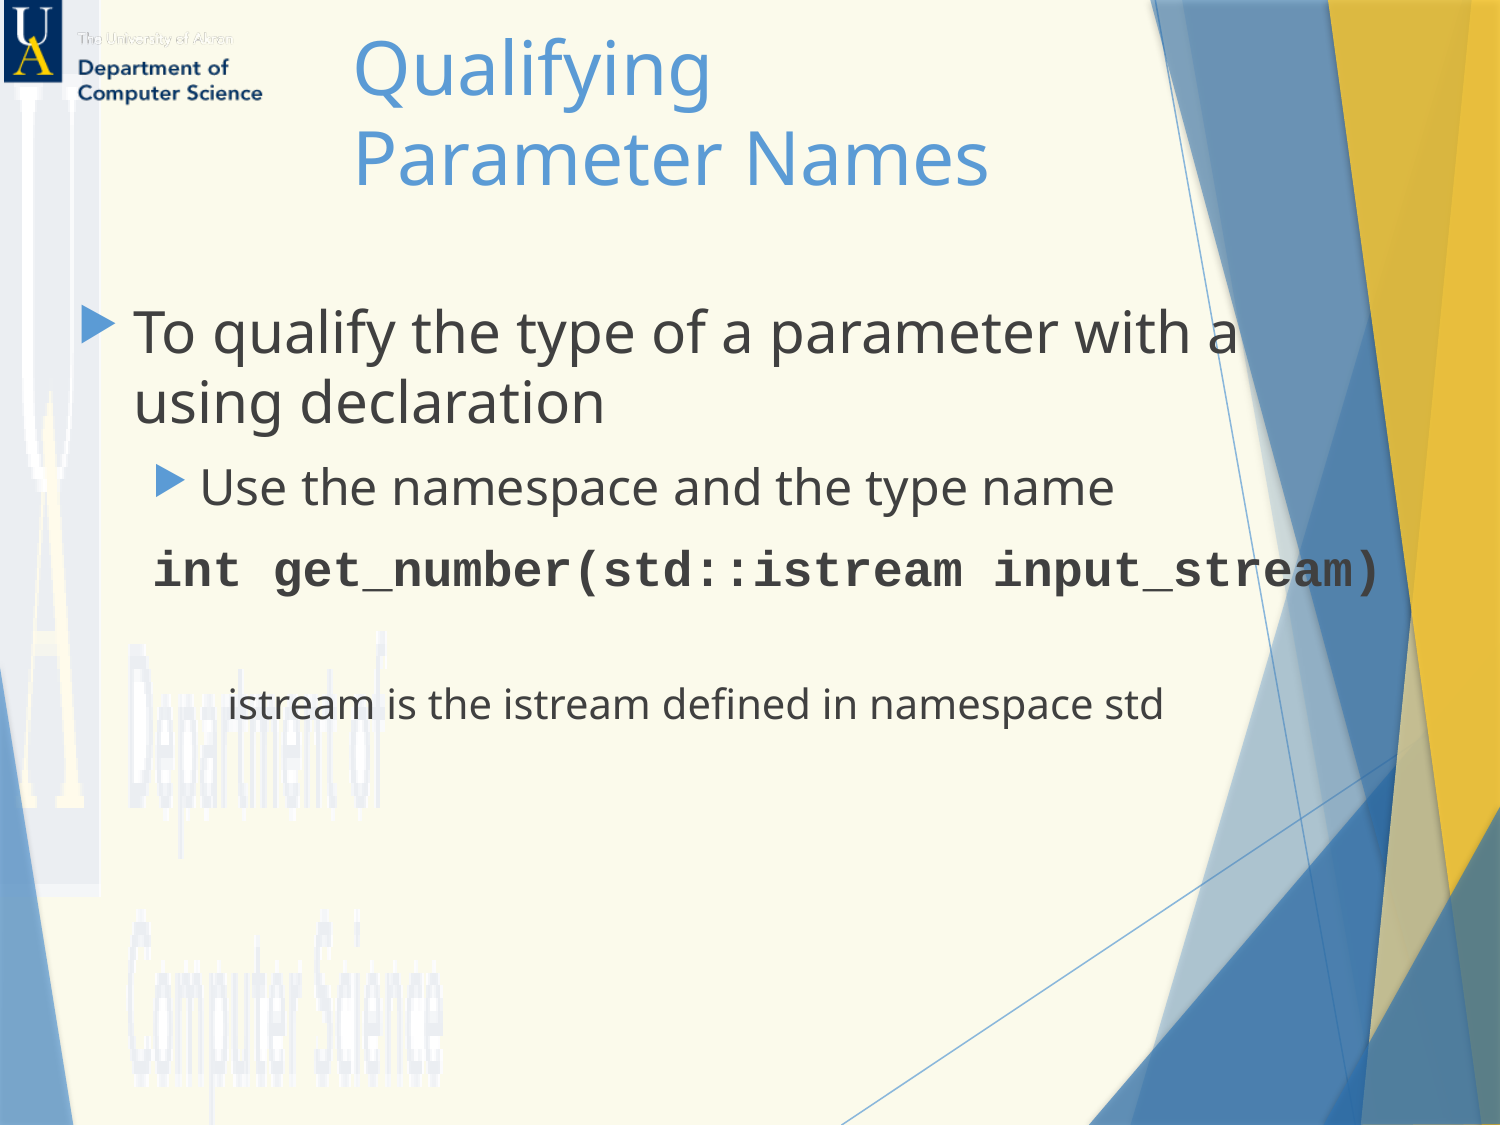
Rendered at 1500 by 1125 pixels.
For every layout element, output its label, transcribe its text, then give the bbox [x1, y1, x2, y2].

title Qualifying Parameter Names [337, 12, 1379, 230]
picture [4, 0, 395, 124]
list To qualify the type of a parameter with a using declaration Use the namespace and the type name int get_number(std::istream input_stream) istream is the istream defined in namespace std [62, 287, 1500, 925]
